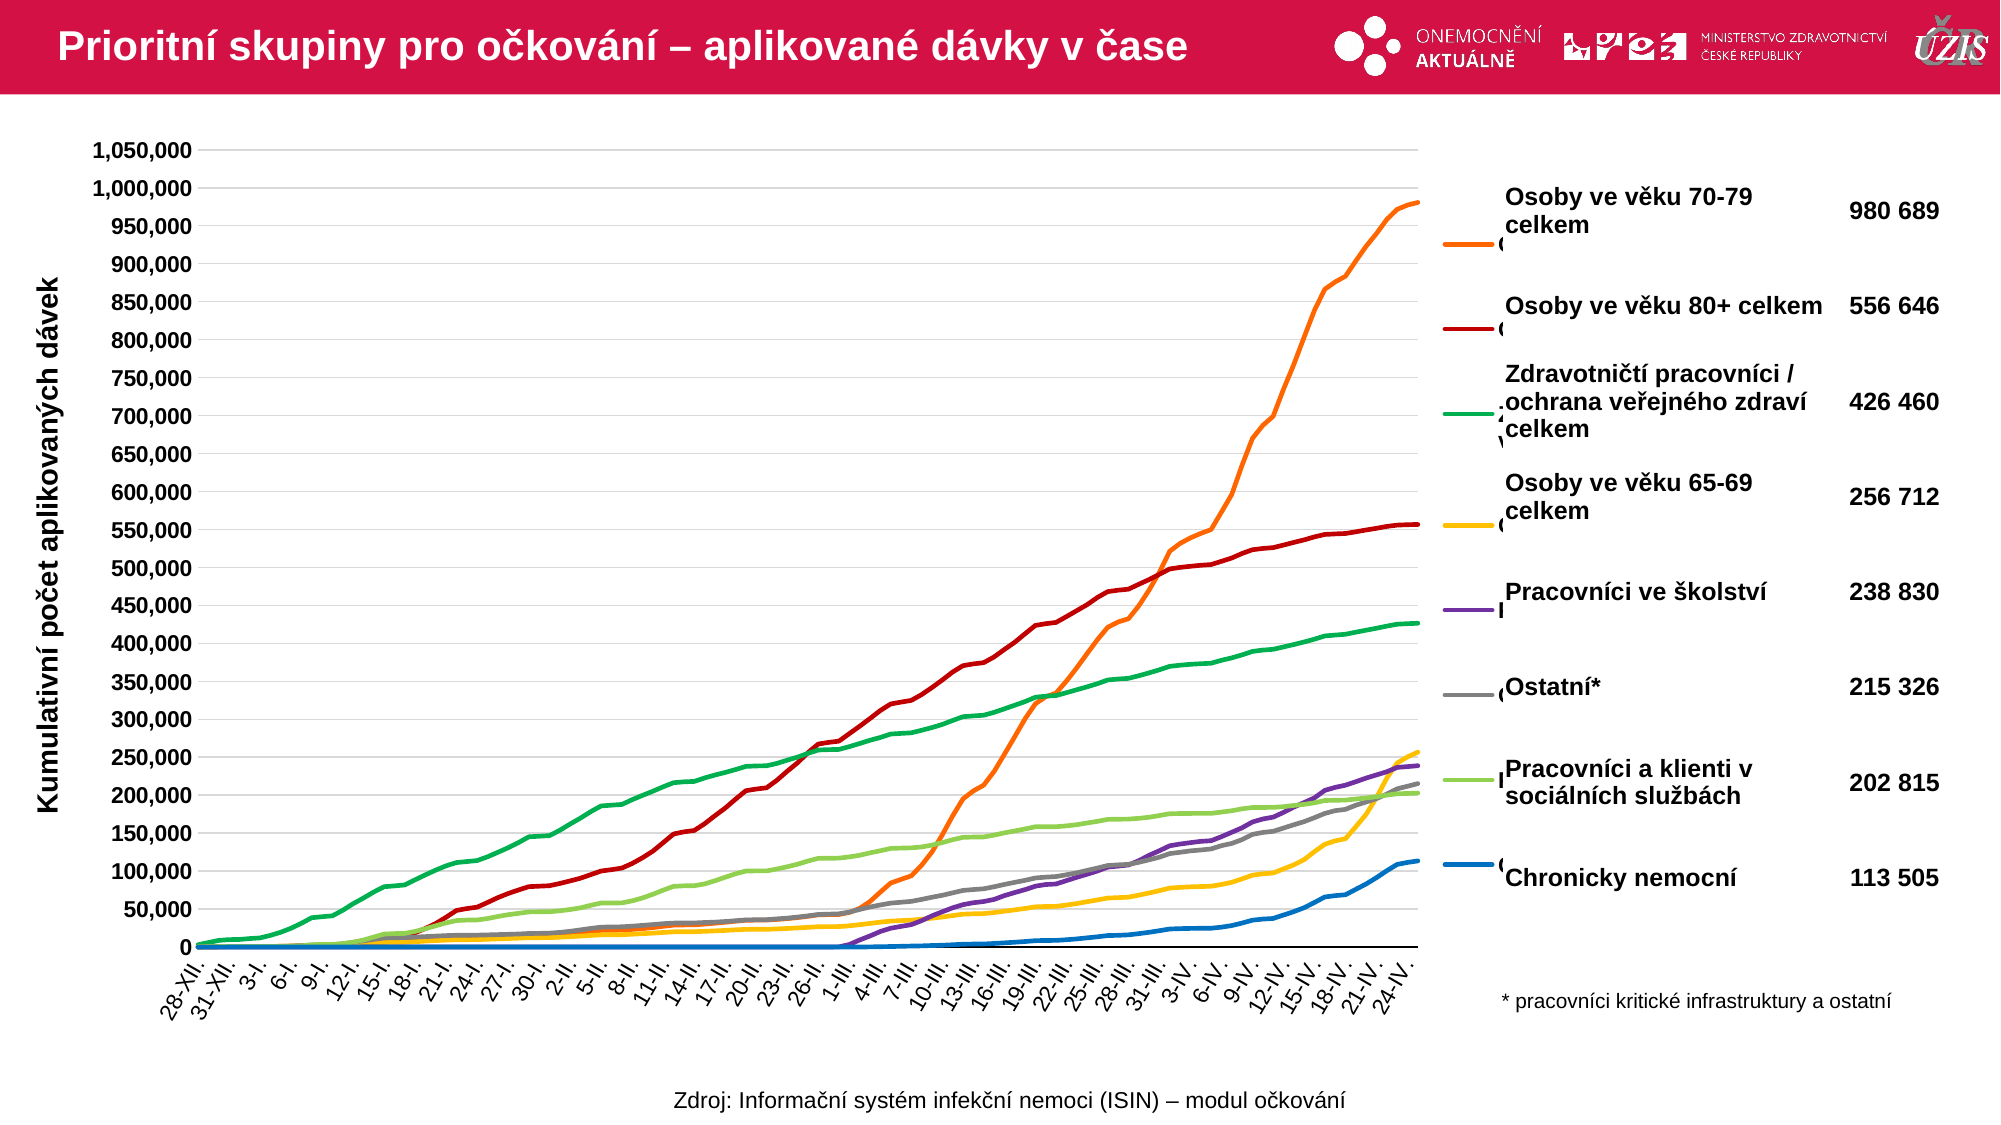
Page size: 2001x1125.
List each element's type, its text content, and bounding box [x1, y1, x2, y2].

title Prioritní skupiny pro očkování – aplikované dávky v čase [42, 0, 1262, 95]
chart [92, 124, 1959, 1080]
text_box Kumulativní počet aplikovaných dávek [20, 136, 71, 955]
picture [1915, 15, 1989, 66]
picture [1563, 31, 1888, 60]
picture [1334, 16, 1542, 76]
text_box Zdroj: Informační systém infekční nemoci (ISIN) – modul očkování [658, 1080, 1362, 1121]
